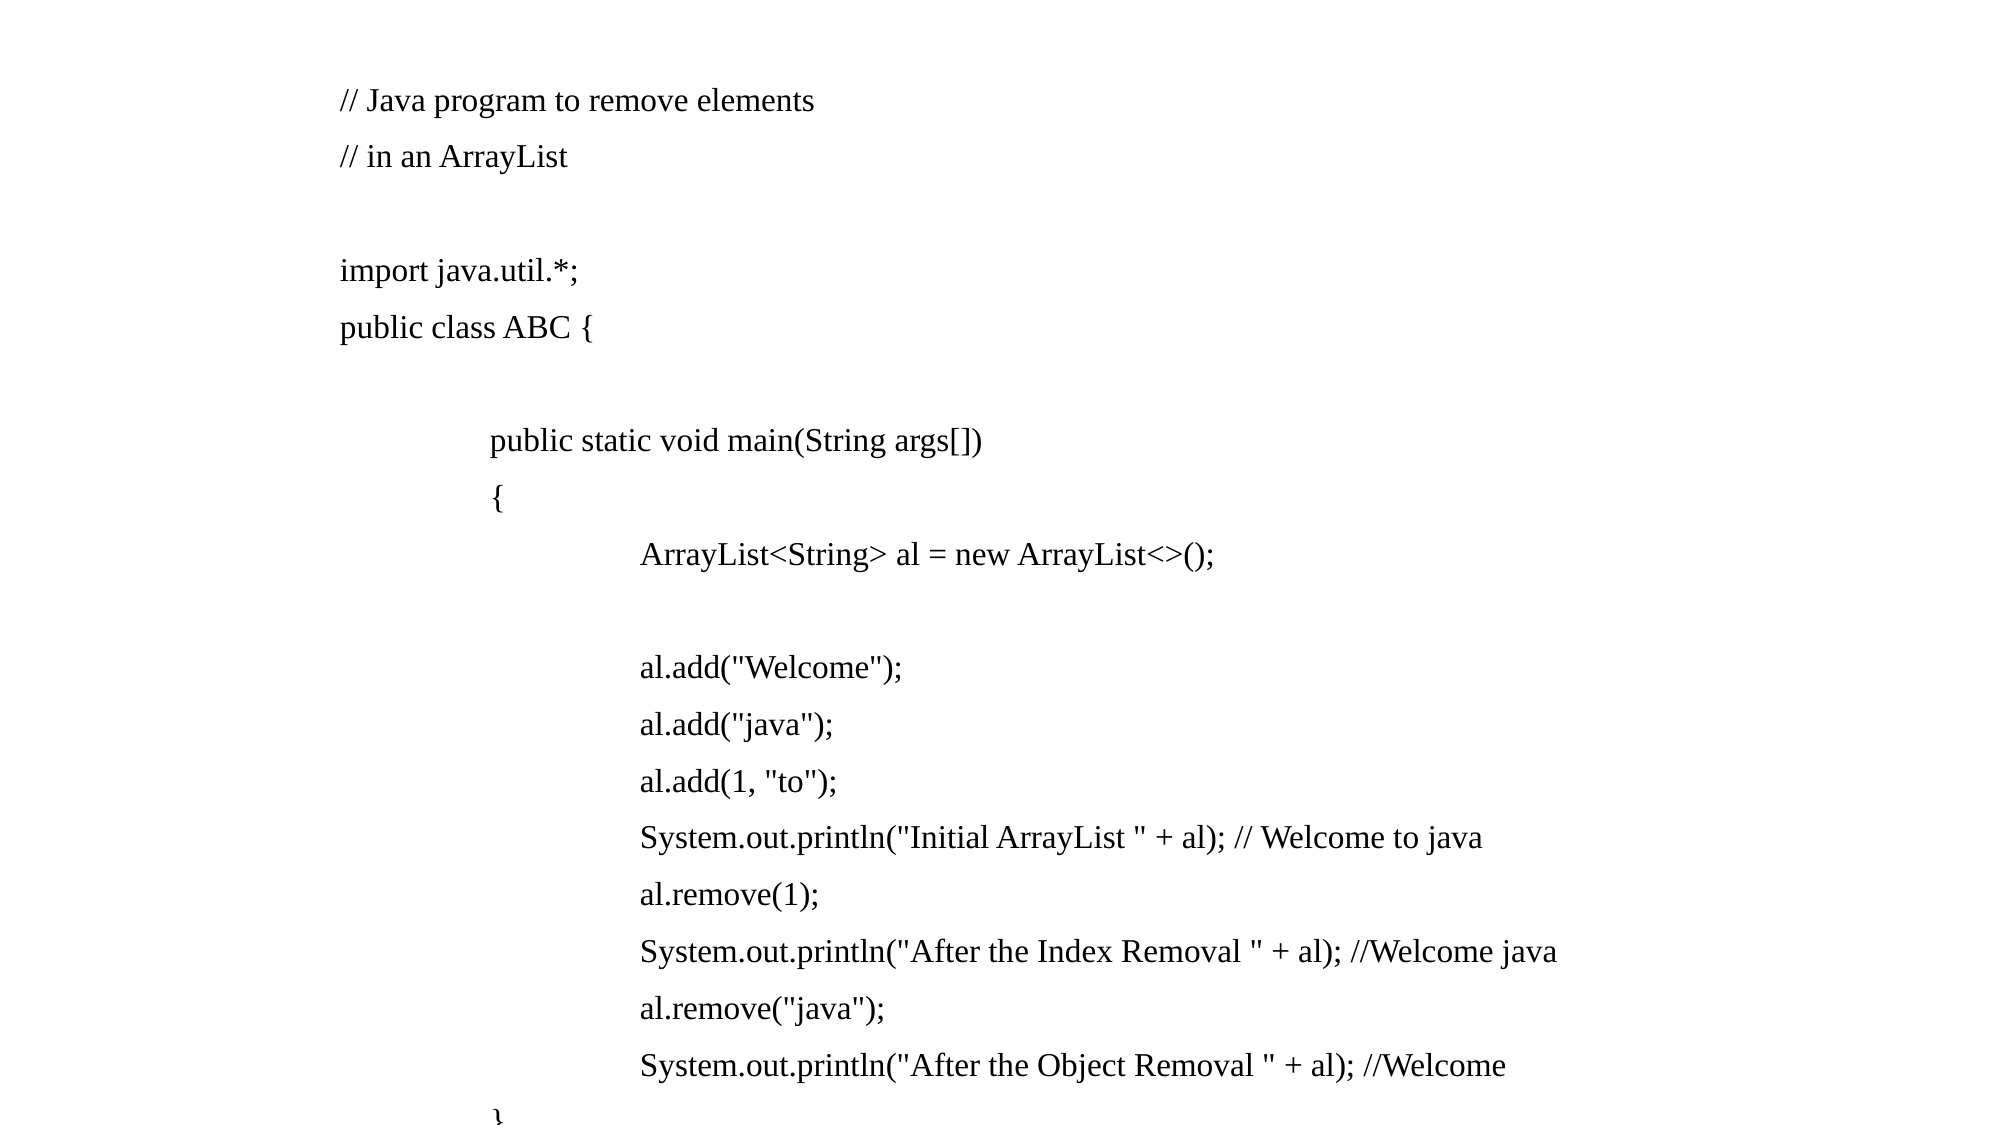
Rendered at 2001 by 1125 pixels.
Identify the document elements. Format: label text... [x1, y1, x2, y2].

list // Java program to remove elements // in an ArrayList import java.util.*; public class ABC { public static void main(String args[]) { ArrayList<String> al = new ArrayList<>(); al.add("Welcome"); al.add("java"); al.add(1, "to"); System.out.println("Initial ArrayList " + al); // Welcome to java al.remove(1); System.out.println("After the Index Removal " + al); //Welcome java al.remove("java"); System.out.println("After the Object Removal " + al); //Welcome } } [324, 75, 1675, 1005]
